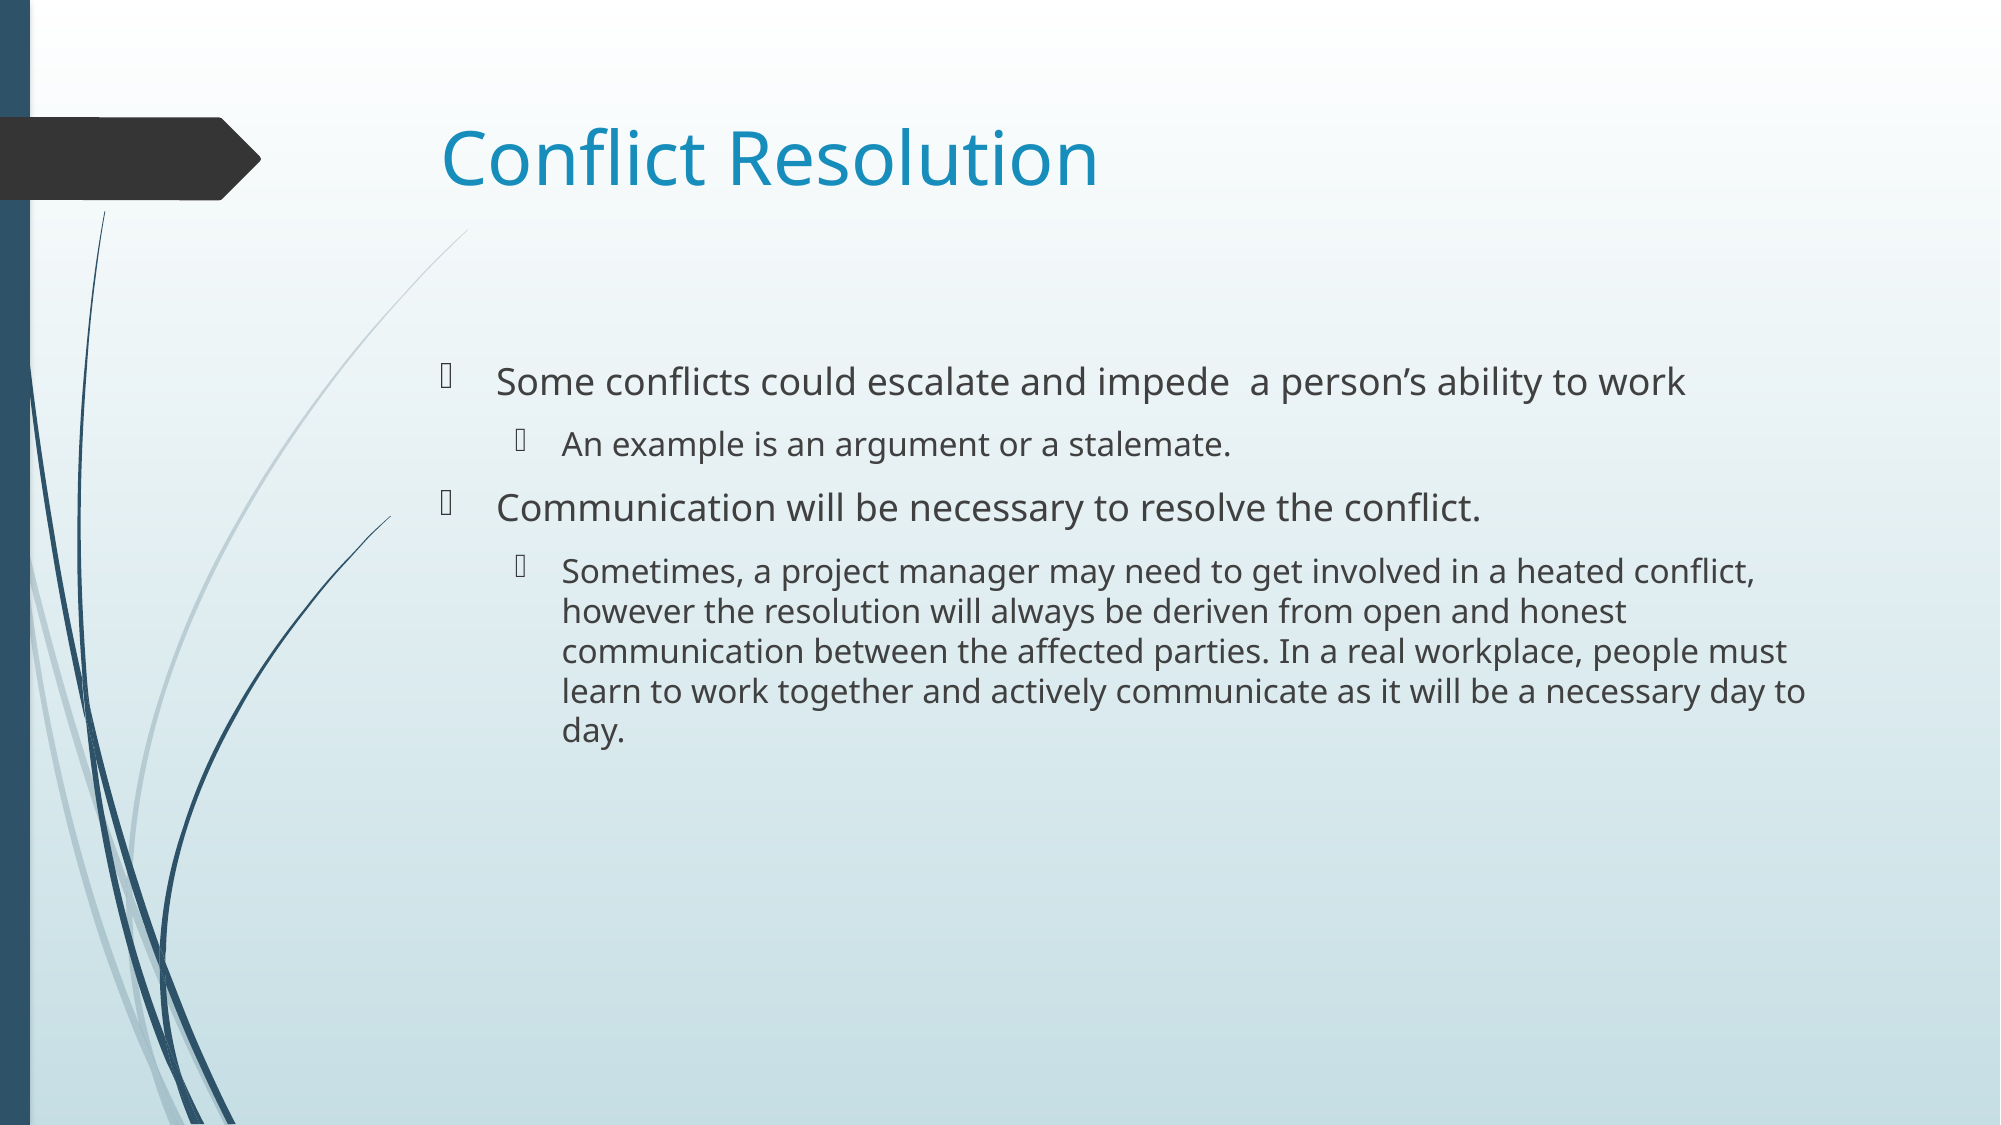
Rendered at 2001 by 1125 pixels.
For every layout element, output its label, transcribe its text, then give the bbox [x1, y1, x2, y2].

title Conflict Resolution [425, 102, 1888, 313]
list Some conflicts could escalate and impede a person’s ability to work An example is an argument or a stalemate. Communication will be necessary to resolve the conflict. Sometimes, a project manager may need to get involved in a heated conflict, however the resolution will always be deriven from open and honest communication between the affected parties. In a real workplace, people must learn to work together and actively communicate as it will be a necessary day to day. [424, 350, 1888, 970]
